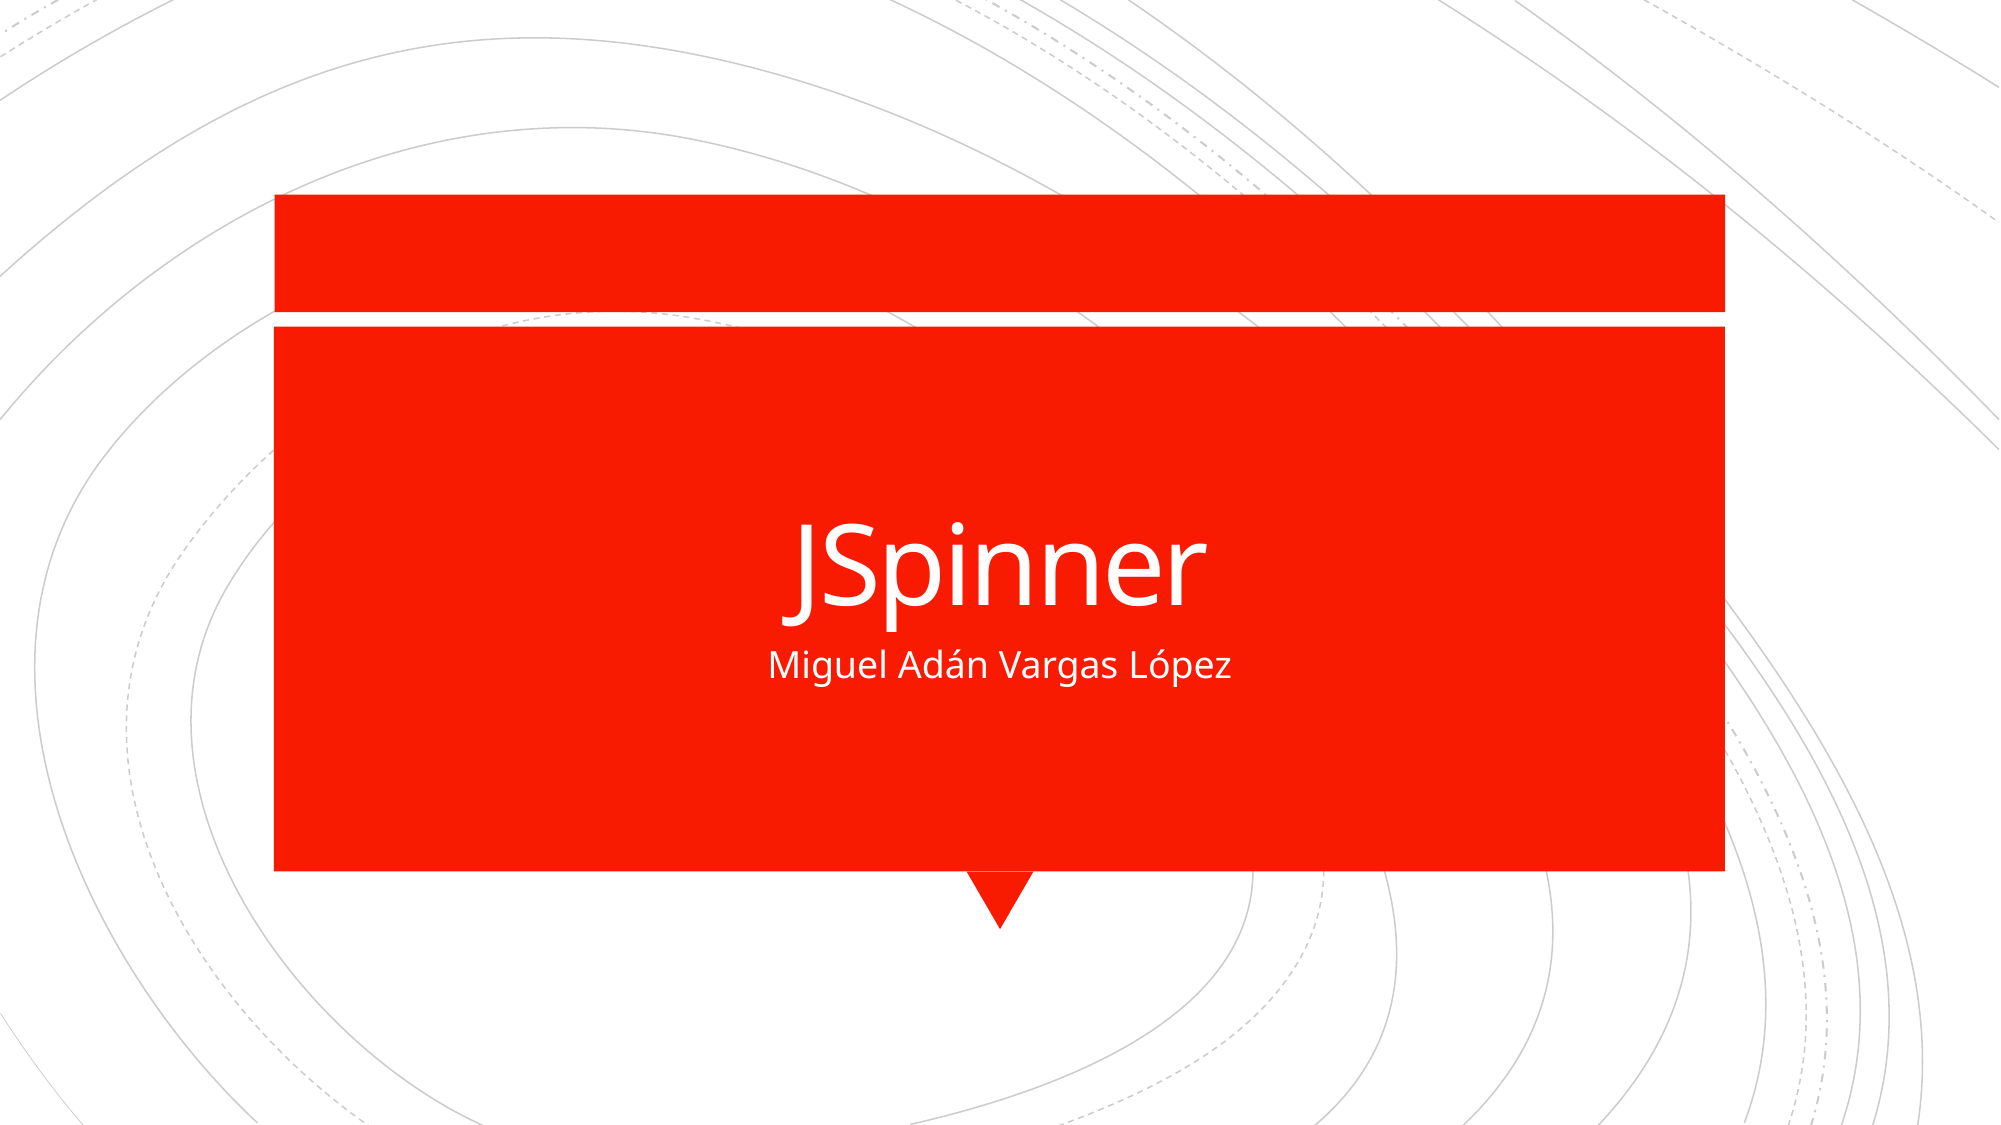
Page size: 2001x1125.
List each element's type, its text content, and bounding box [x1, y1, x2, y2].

title JSpinner [288, 340, 1713, 628]
subtitle Miguel Adán Vargas López [288, 640, 1712, 858]
